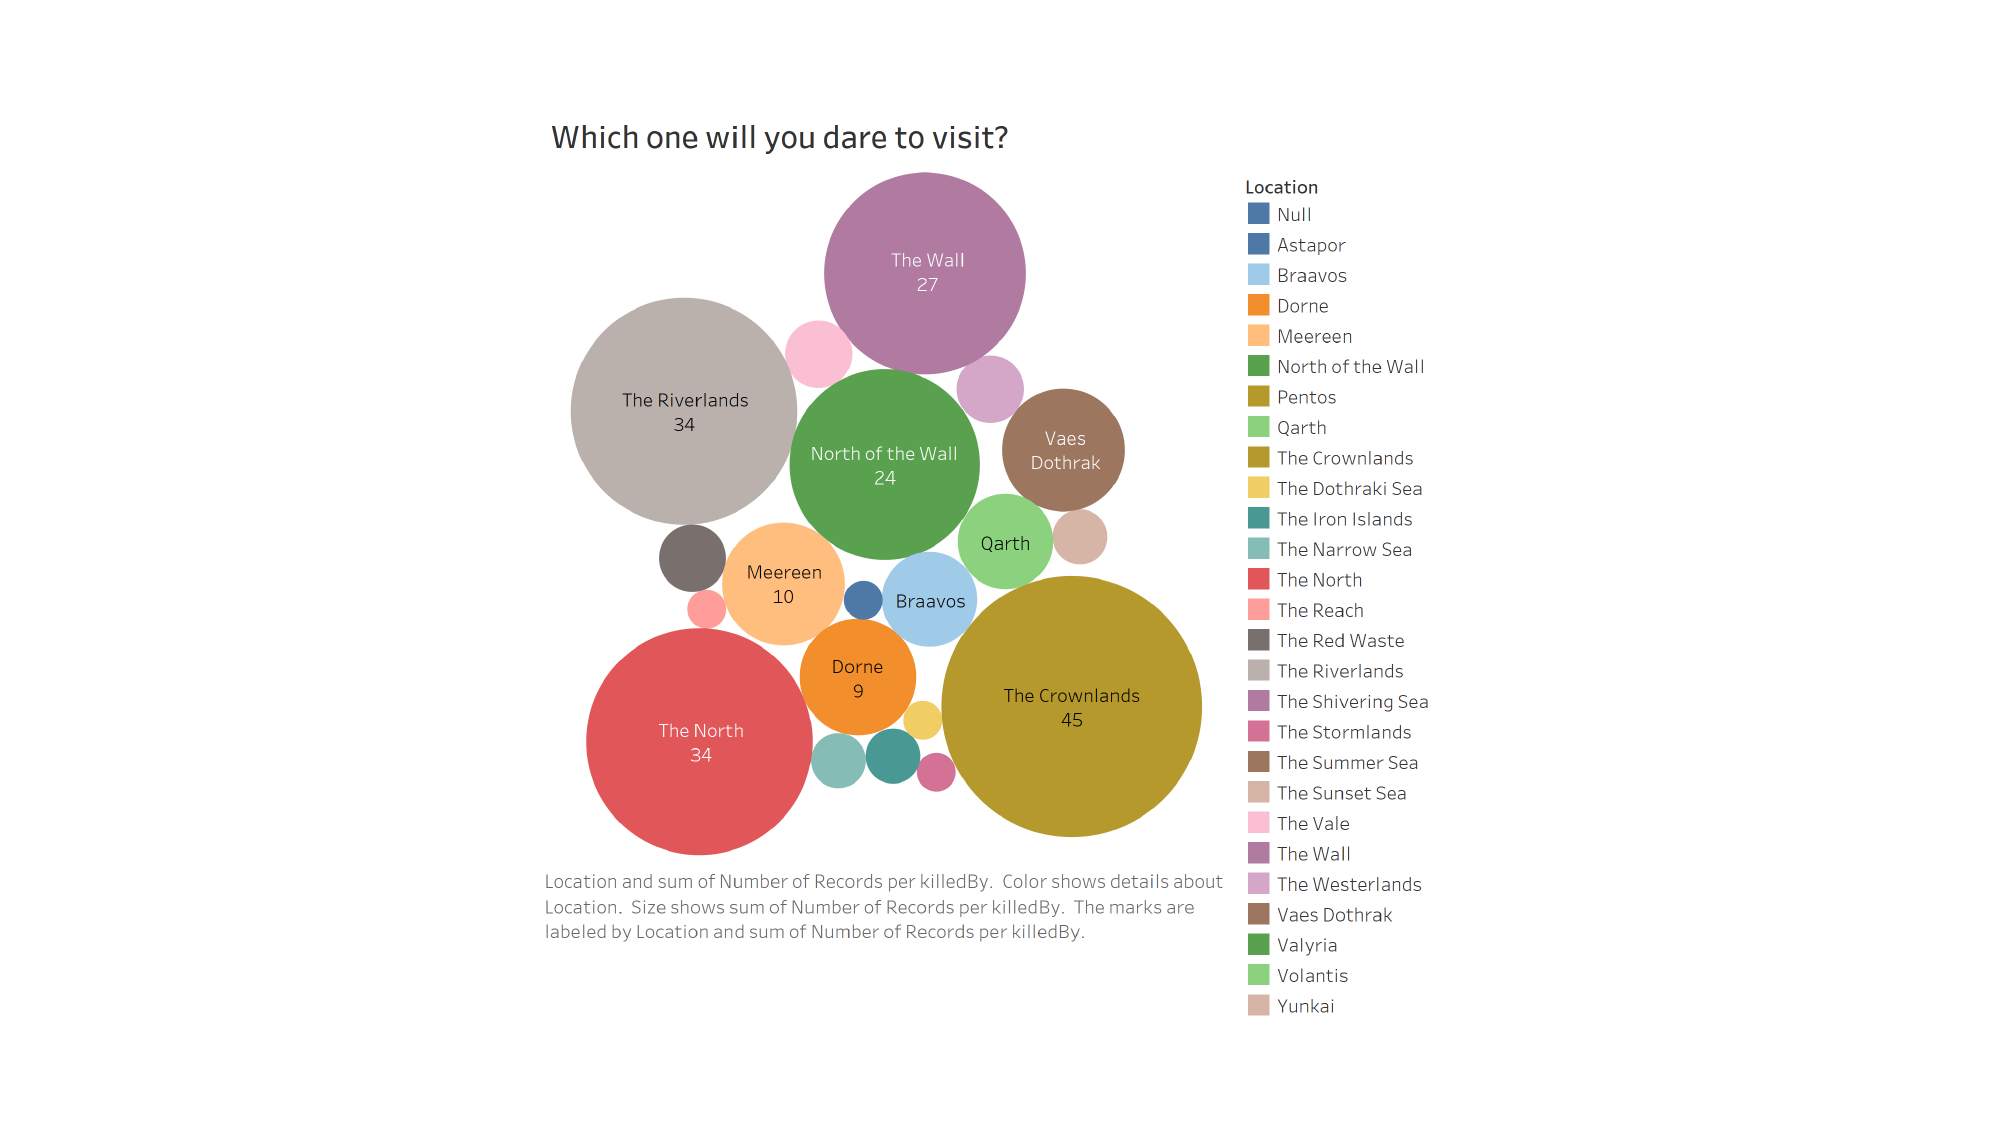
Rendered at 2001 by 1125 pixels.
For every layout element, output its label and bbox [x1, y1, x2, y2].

picture [544, 105, 1456, 1020]
